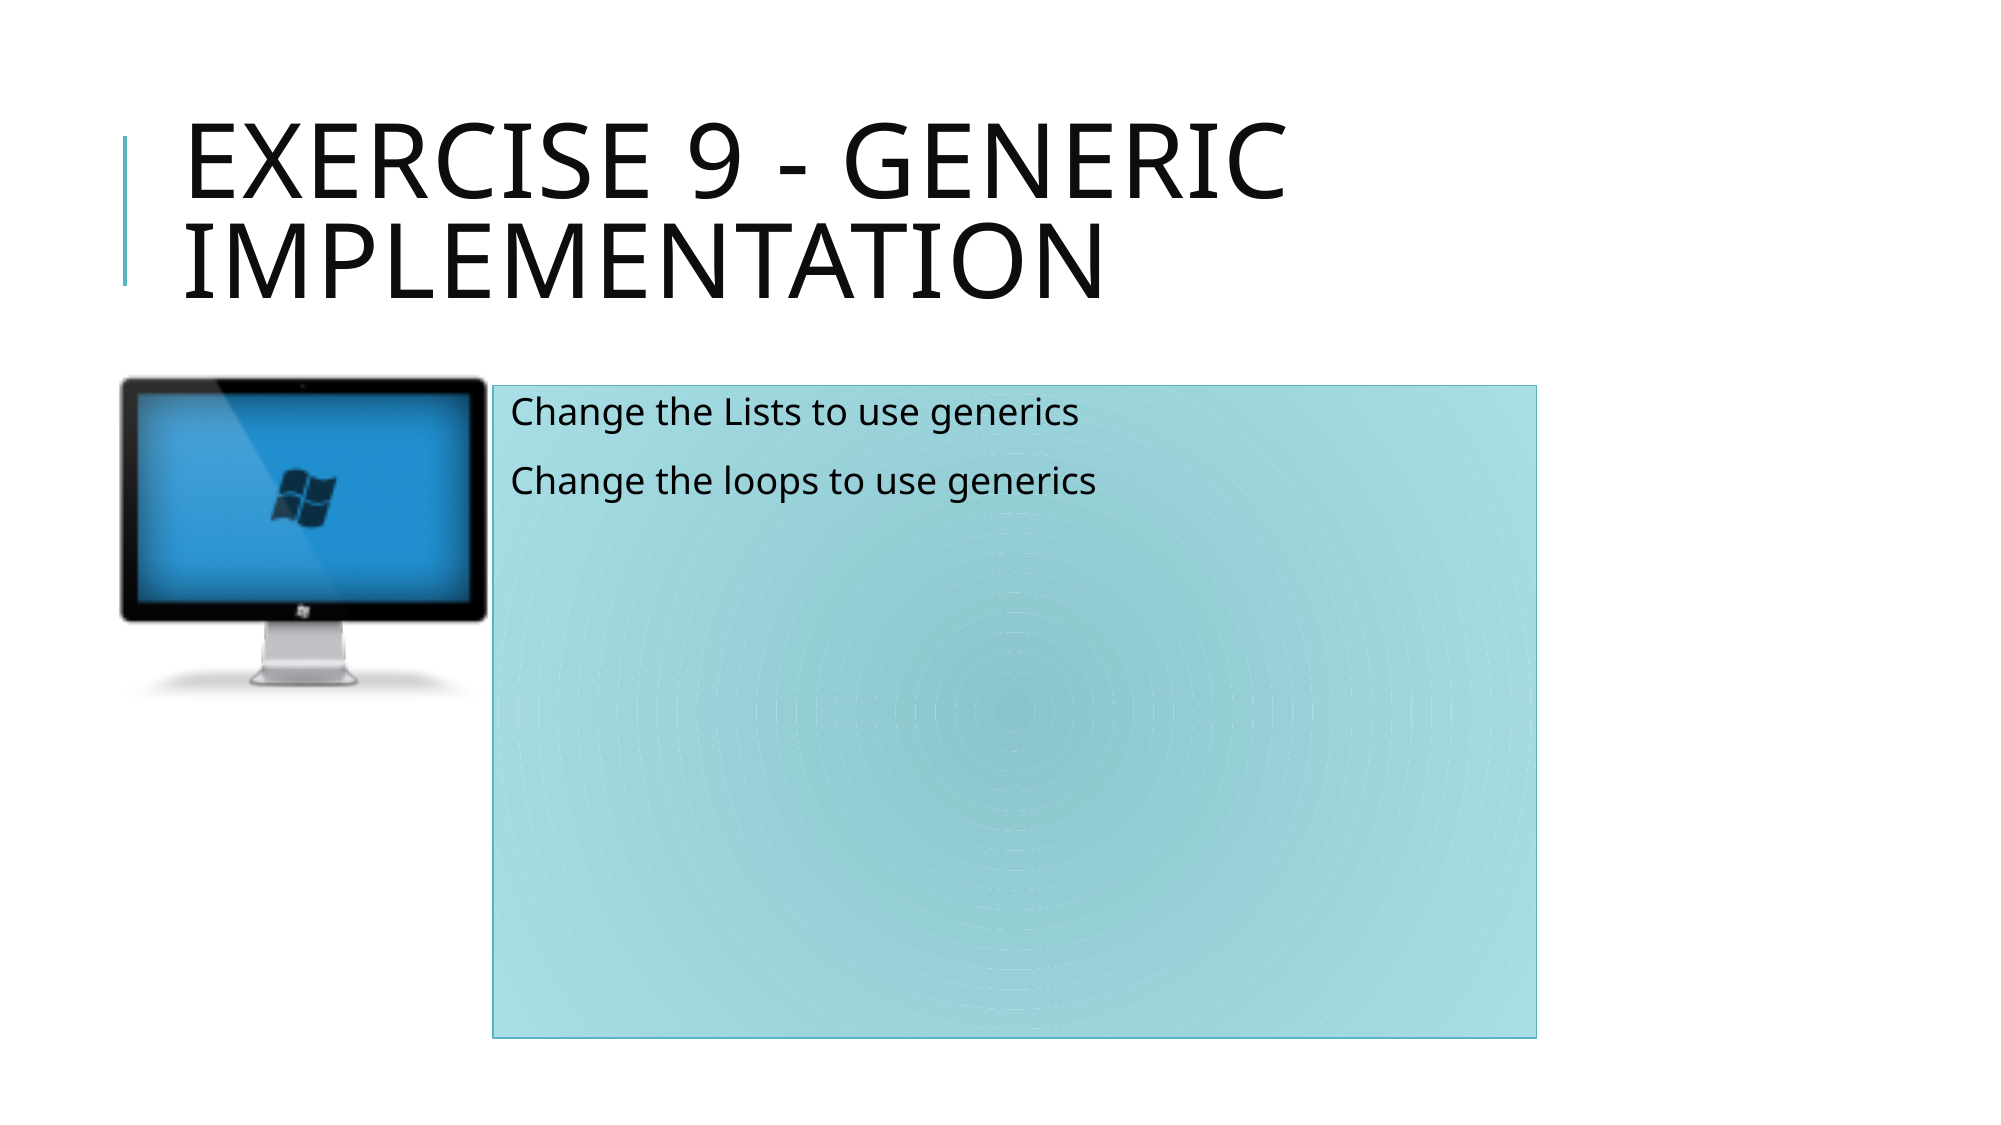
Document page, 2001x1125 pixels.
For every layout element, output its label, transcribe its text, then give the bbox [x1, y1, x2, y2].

list Change the Lists to use generics Change the loops to use generics [492, 385, 1537, 1039]
picture [115, 341, 494, 721]
title Exercise 9 - Generic Implementation [168, 96, 1763, 342]
